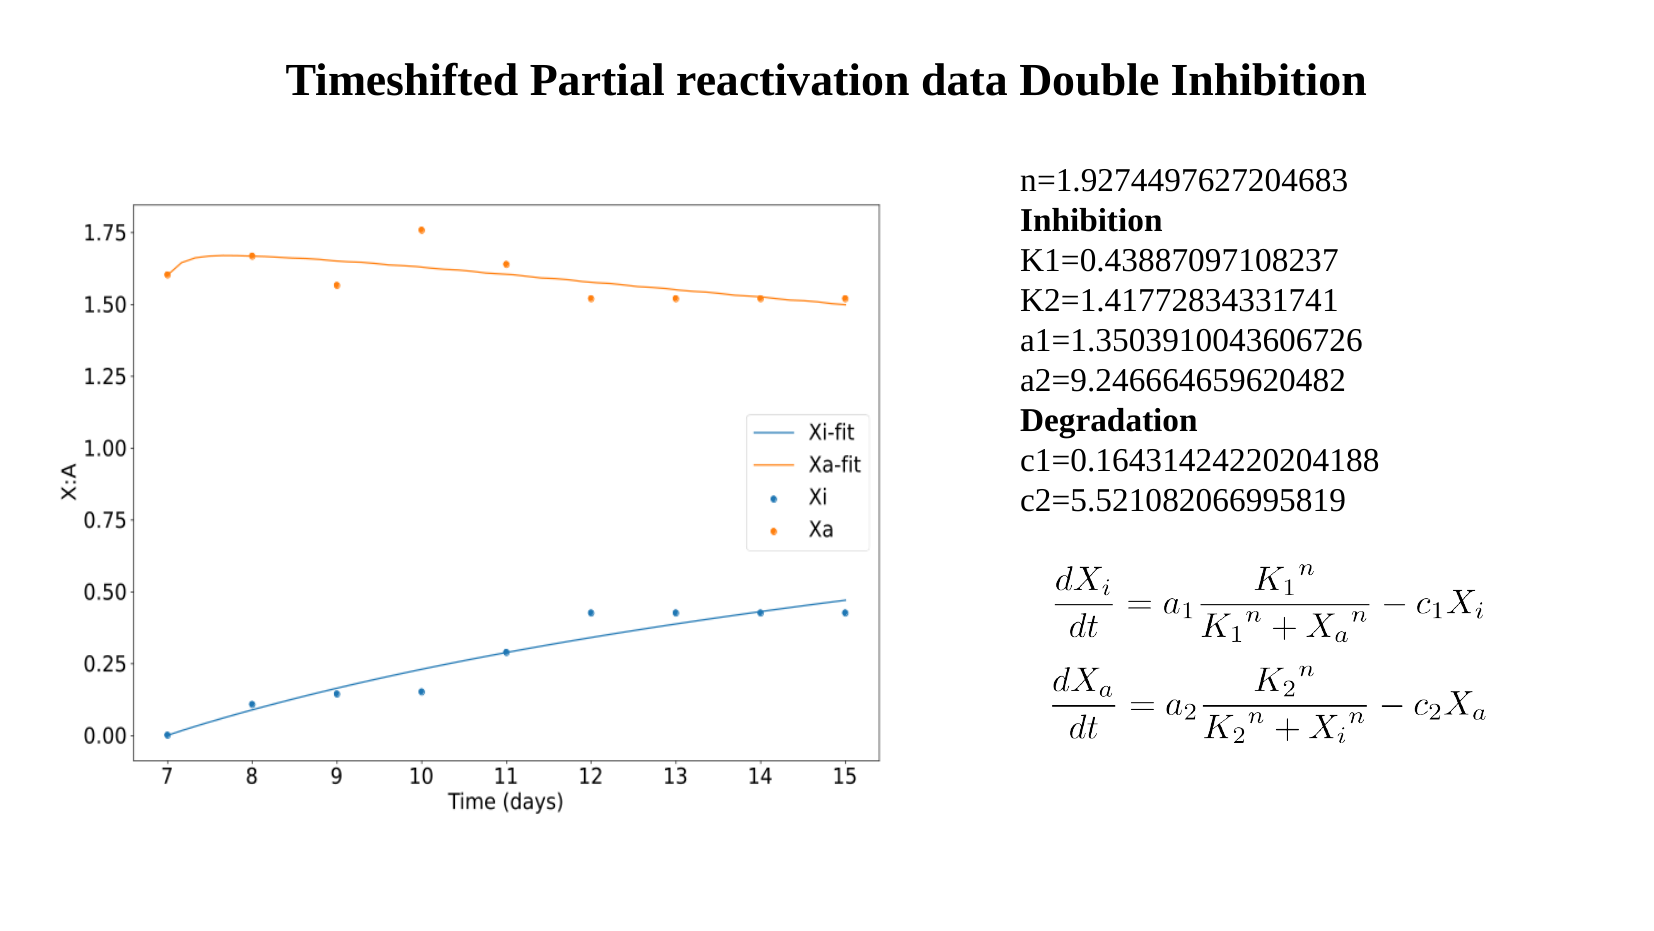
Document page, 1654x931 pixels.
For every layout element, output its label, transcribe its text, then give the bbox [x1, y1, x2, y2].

subtitle n=1.9274497627204683 Inhibition K1=0.43887097108237 K2=1.41772834331741 a1=1.3503910043606726 a2=9.246664659620482 Degradation c1=0.16431424220204188 c2=5.521082066995819 [1020, 158, 1571, 502]
picture [12, 117, 1654, 840]
title Timeshifted Partial reactivation data Double Inhibition [82, 37, 1571, 118]
